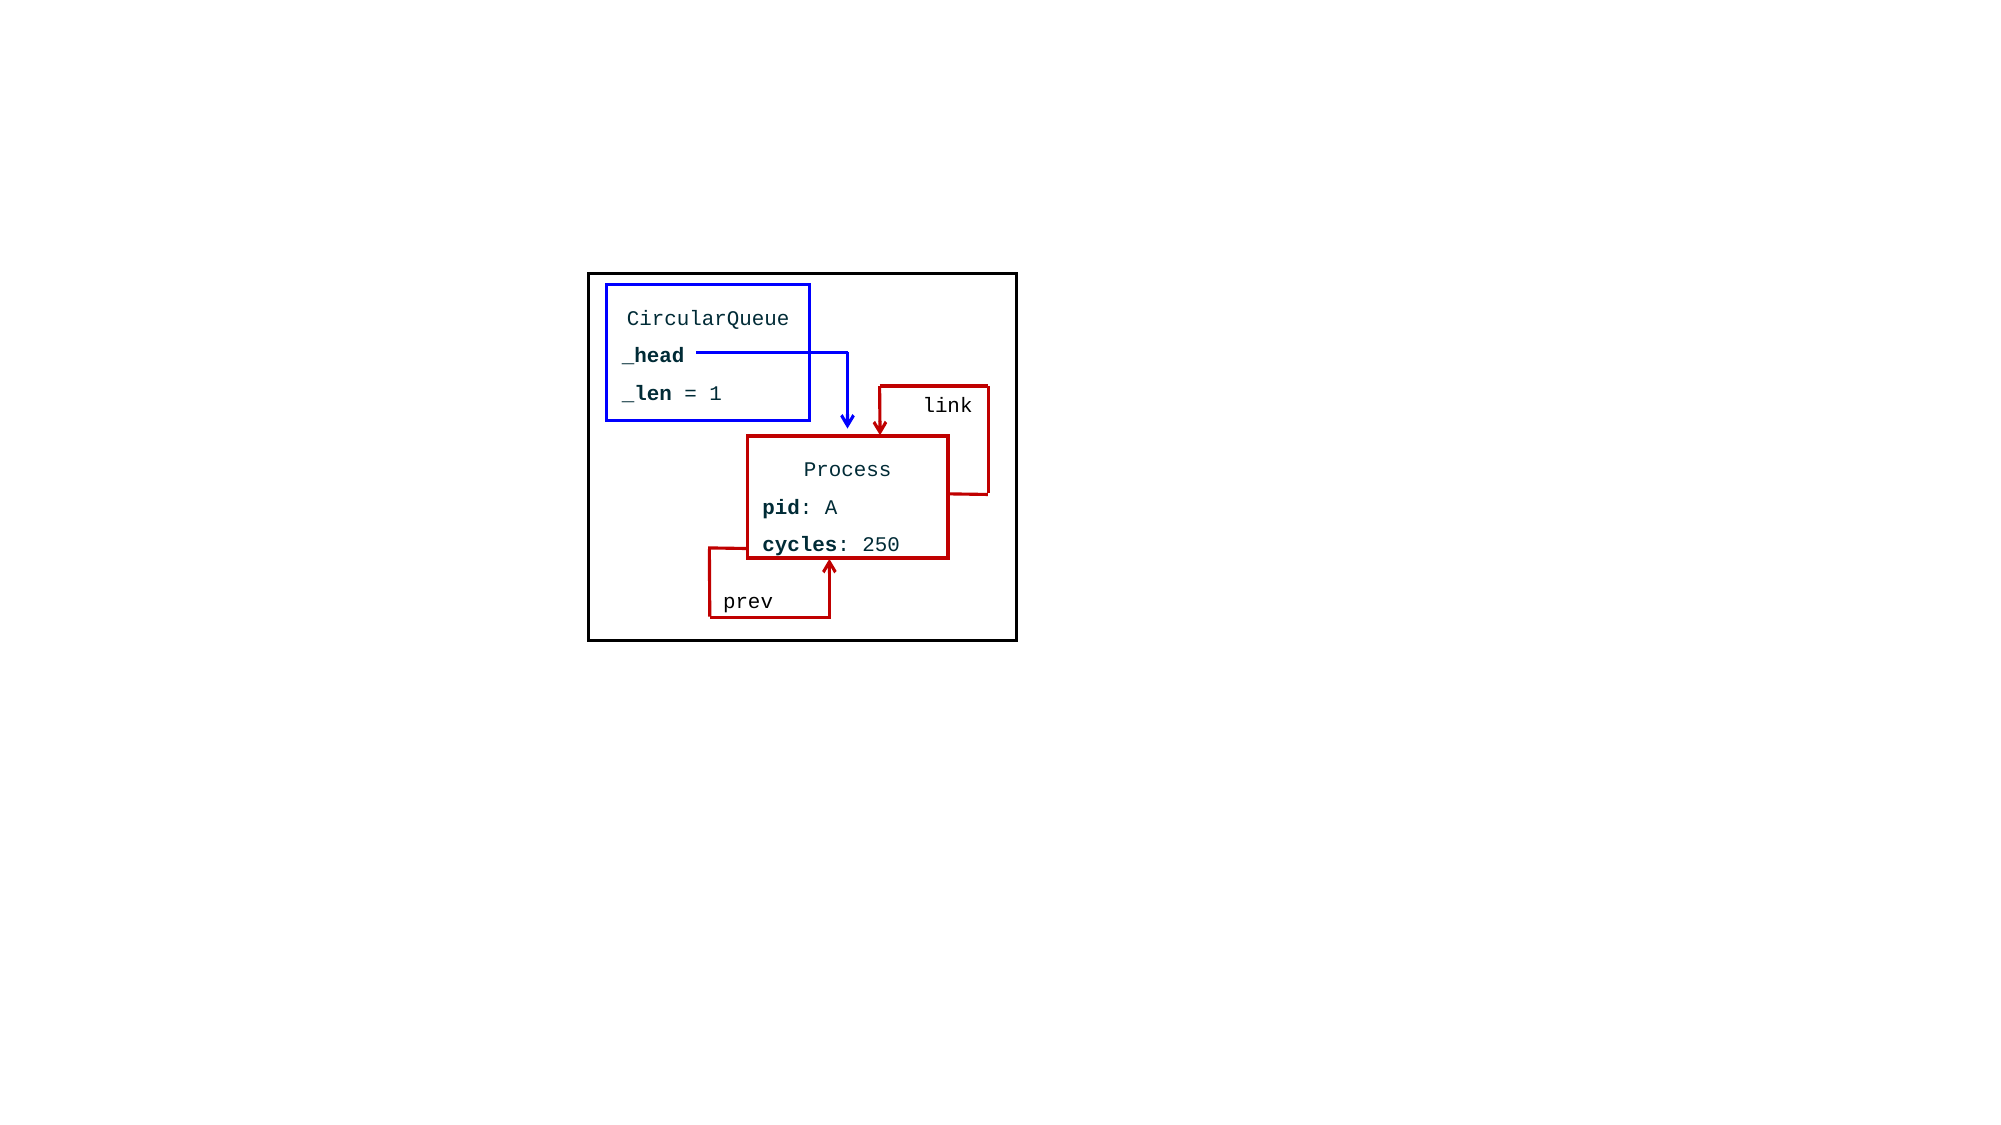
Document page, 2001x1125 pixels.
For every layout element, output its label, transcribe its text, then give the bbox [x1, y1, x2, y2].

text_box link [907, 383, 992, 424]
text_box CircularQueue _head _len = 1 [605, 283, 811, 422]
text_box Process pid: A cycles: 250 [746, 434, 950, 560]
text_box [587, 272, 1018, 642]
text_box prev [711, 580, 793, 617]
